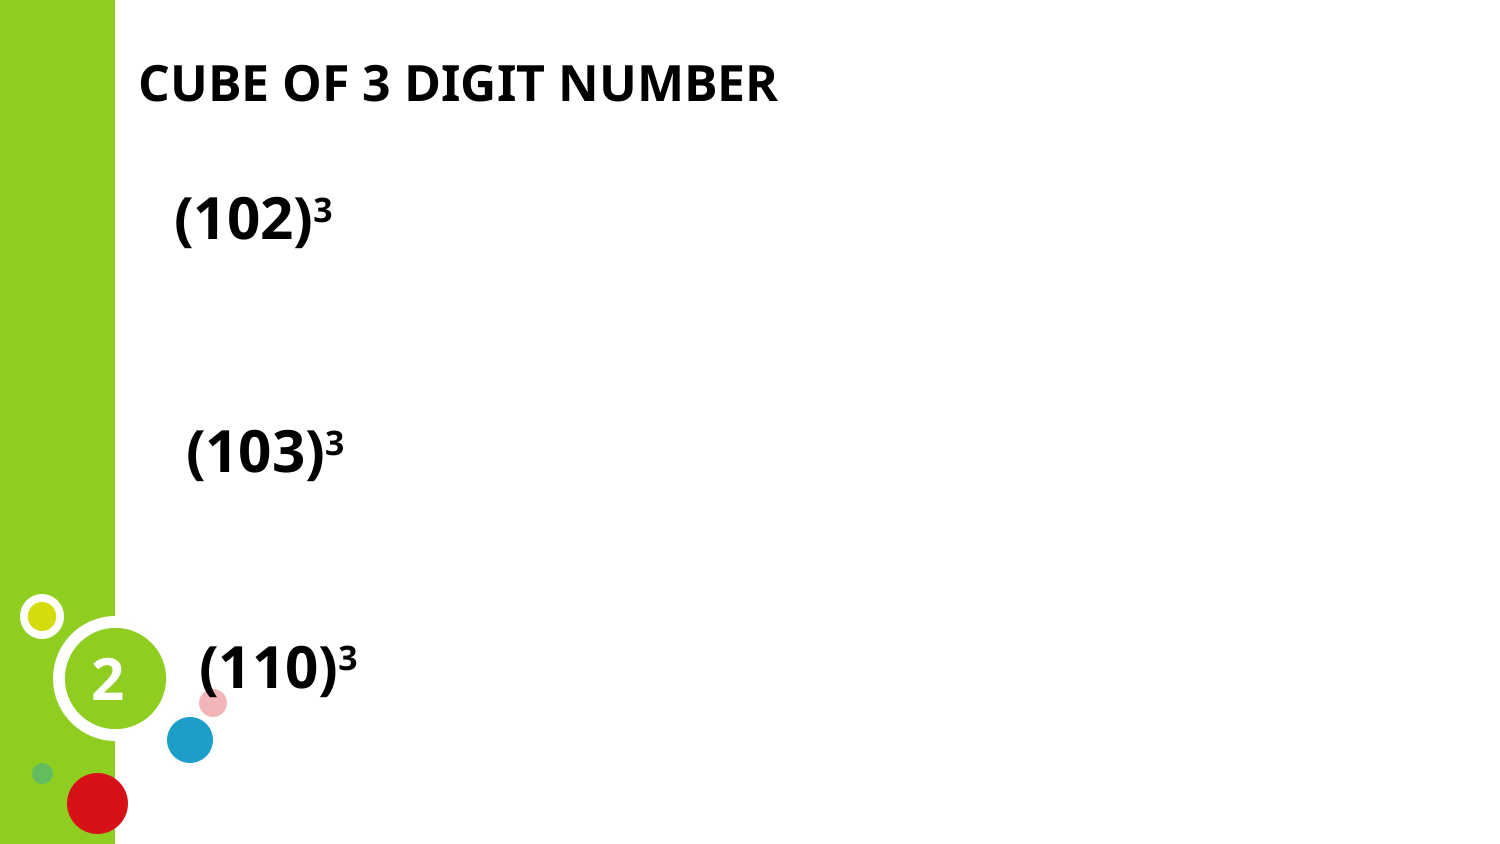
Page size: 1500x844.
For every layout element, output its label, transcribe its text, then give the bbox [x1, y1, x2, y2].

text_box 2 [76, 634, 160, 720]
text_box (103)3 [171, 406, 597, 492]
text_box CUBE OF 3 DIGIT NUMBER [123, 43, 987, 119]
text_box (102)3 [159, 173, 585, 259]
text_box (110)3 [184, 622, 610, 708]
picture [0, 0, 1500, 844]
